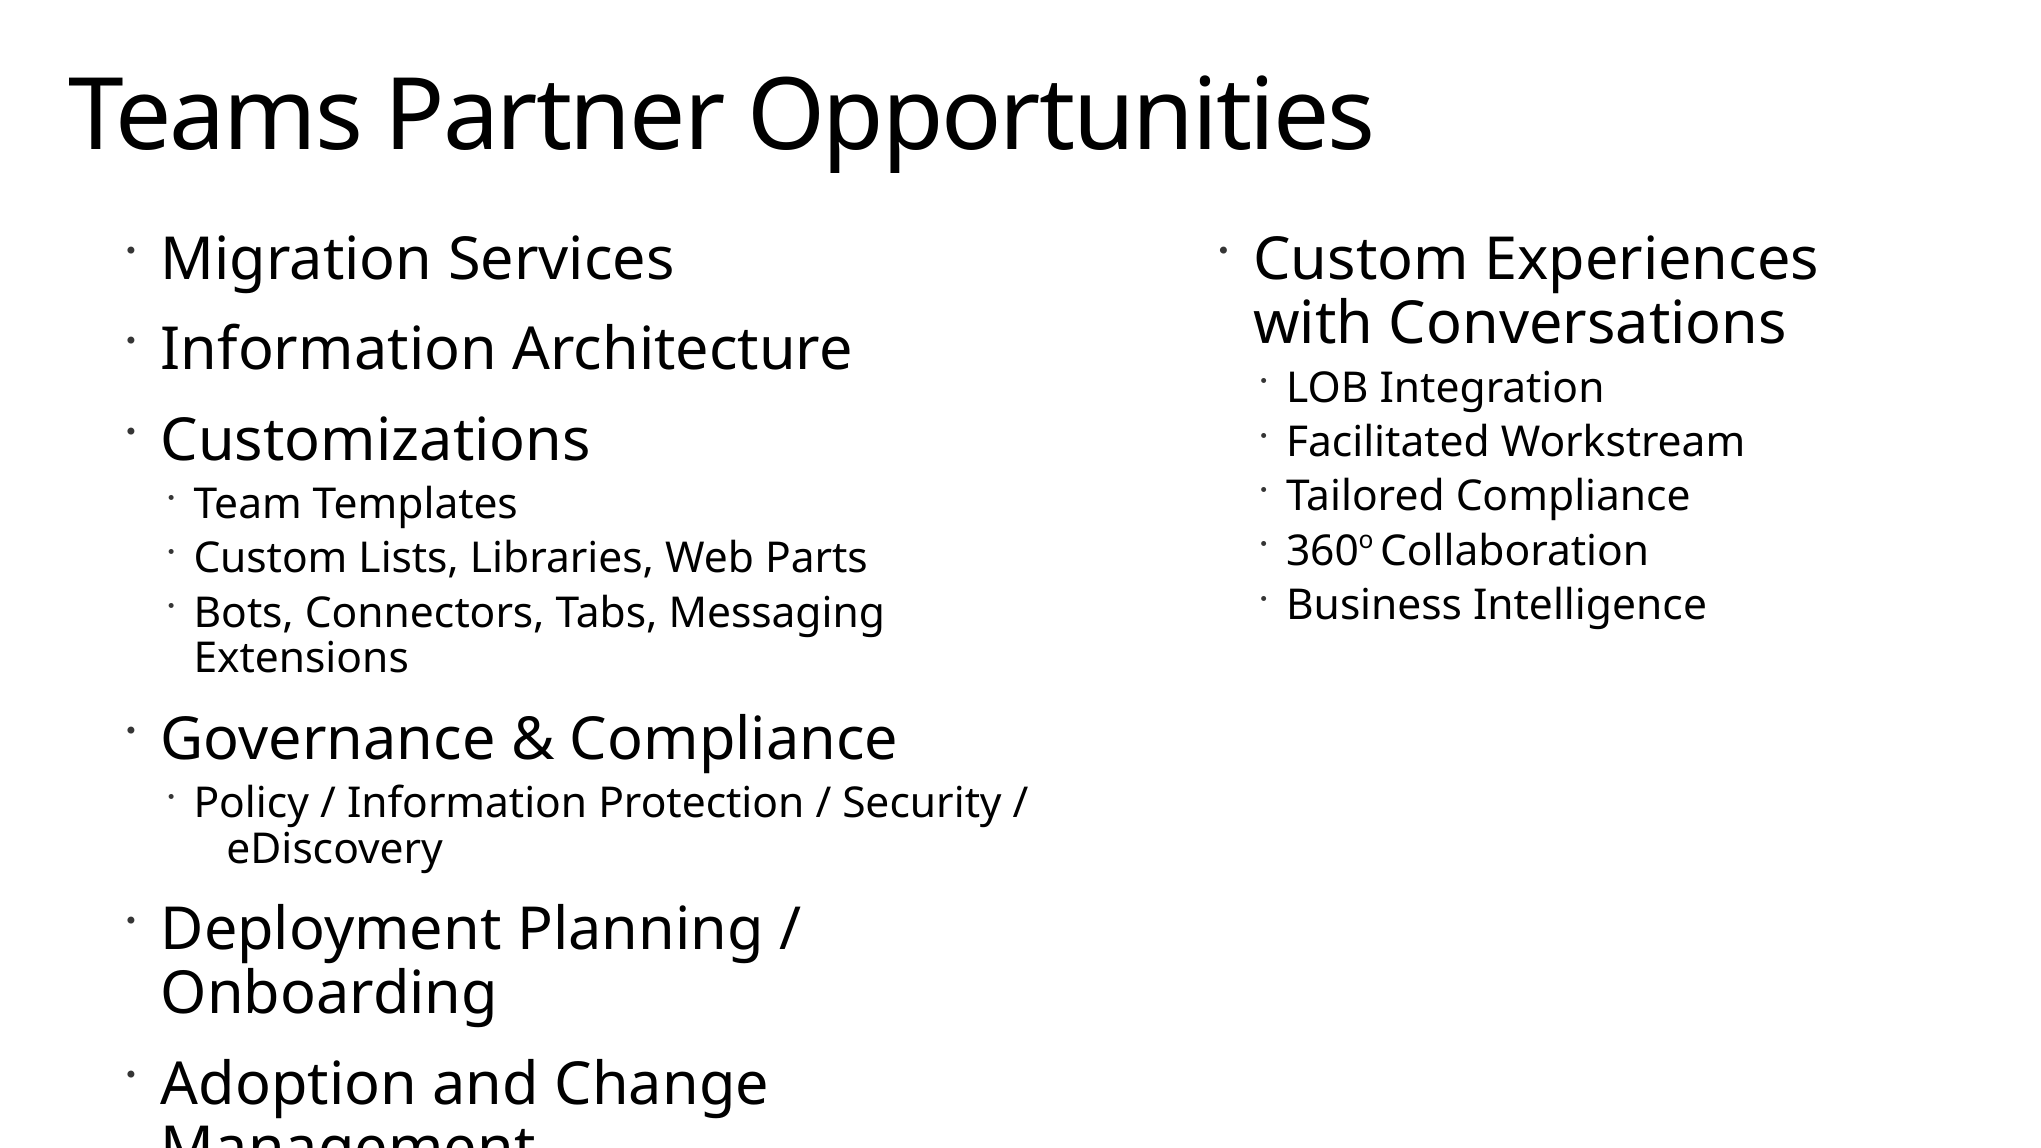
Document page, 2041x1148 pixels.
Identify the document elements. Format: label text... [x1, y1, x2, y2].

list Custom Experiences with Conversations LOB Integration Facilitated Workstream Tailored Compliance 360o Collaboration Business Intelligence [1190, 213, 1942, 667]
title Teams Partner Opportunities [45, 48, 1996, 199]
list Migration Services Information Architecture Customizations Team Templates Custom Lists, Libraries, Web Parts Bots, Connectors, Tabs, Messaging Extensions Governance & Compliance Policy / Information Protection / Security / eDiscovery Deployment Planning / Onboarding Adoption and Change Management [98, 213, 1107, 1148]
